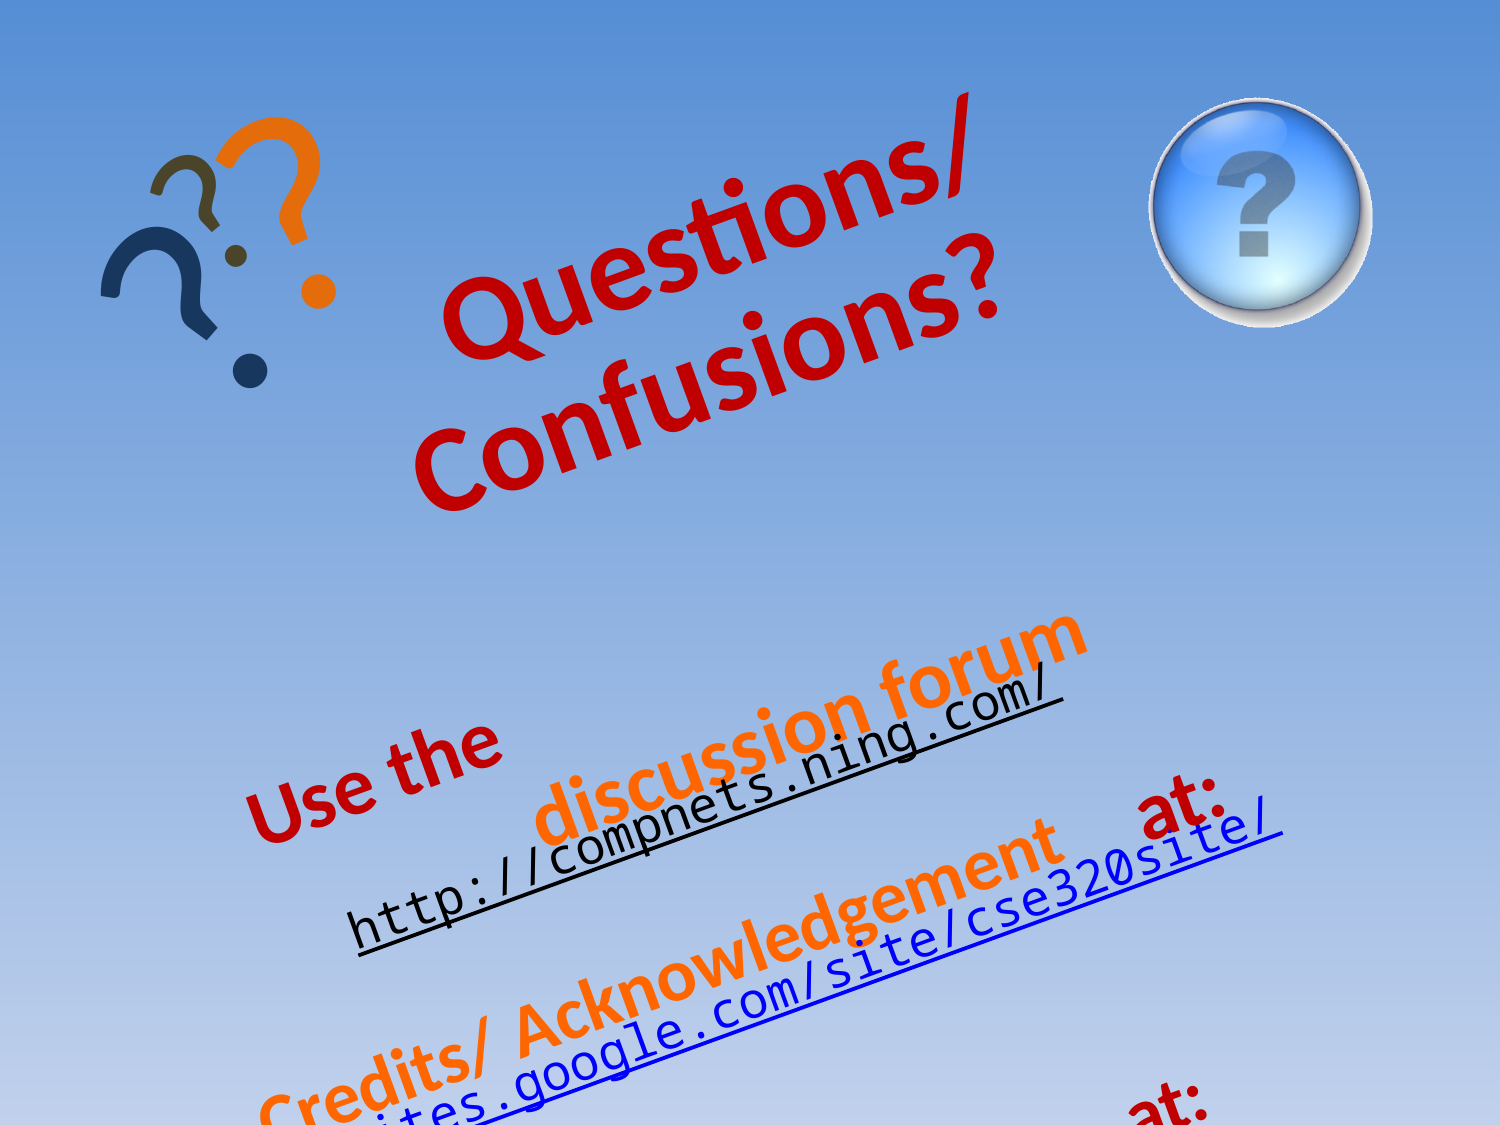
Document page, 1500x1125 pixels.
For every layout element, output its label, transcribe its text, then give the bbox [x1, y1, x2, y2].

picture [1124, 74, 1388, 338]
text_box Questions/ Confusions? [374, 74, 1238, 390]
text_box Use the discussion forum at: http://compnets.ning.com/ [0, 499, 1500, 780]
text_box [87, 17, 370, 454]
text_box Credits/ Acknowledgement at: http://sites.google.com/site/cse320site/ [0, 809, 1500, 1065]
